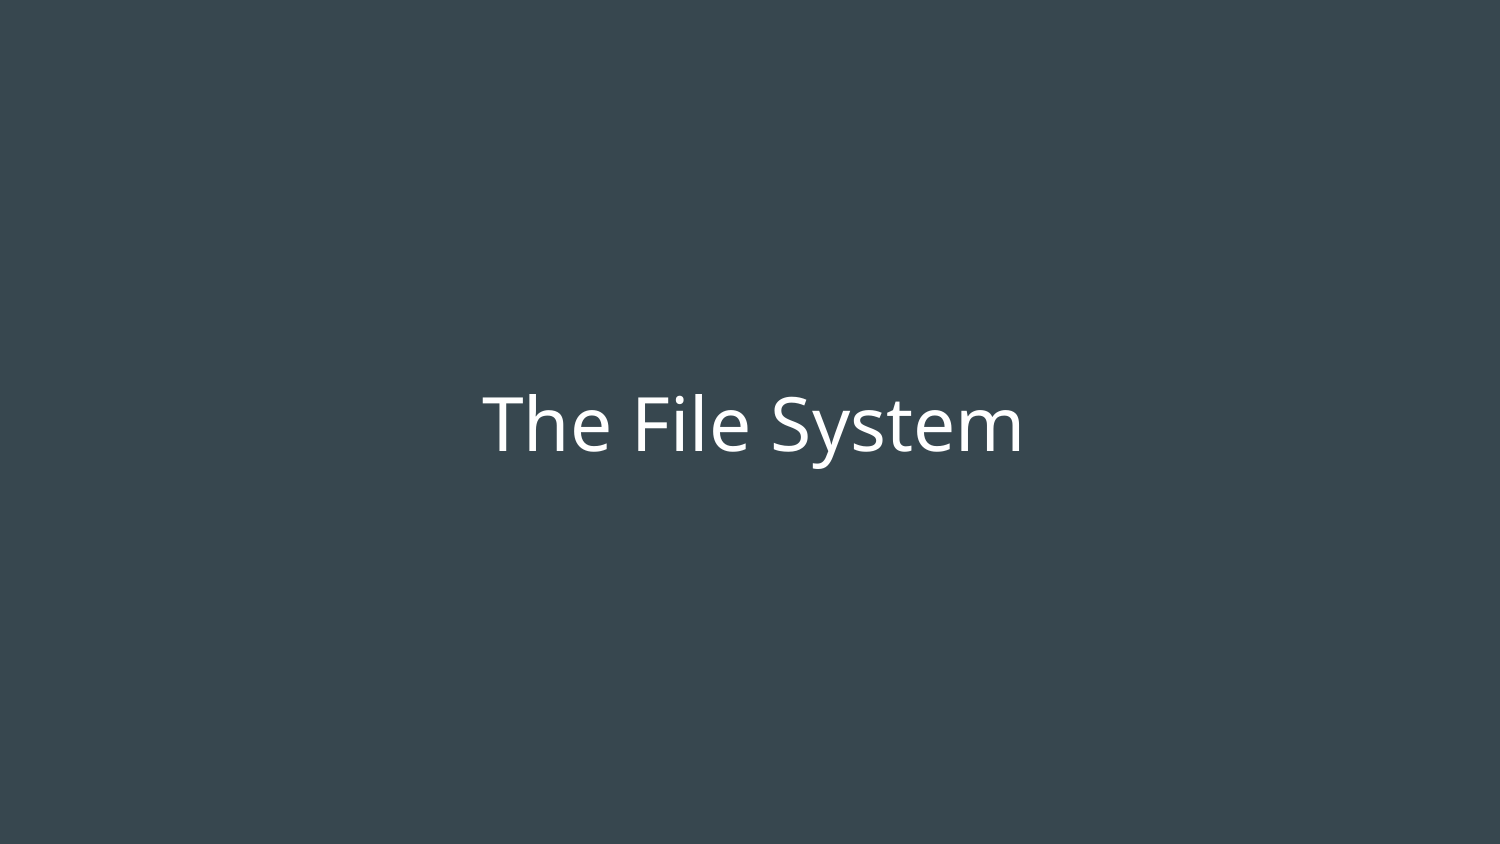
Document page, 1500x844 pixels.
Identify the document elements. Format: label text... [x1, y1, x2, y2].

title The File System [110, 351, 1399, 493]
